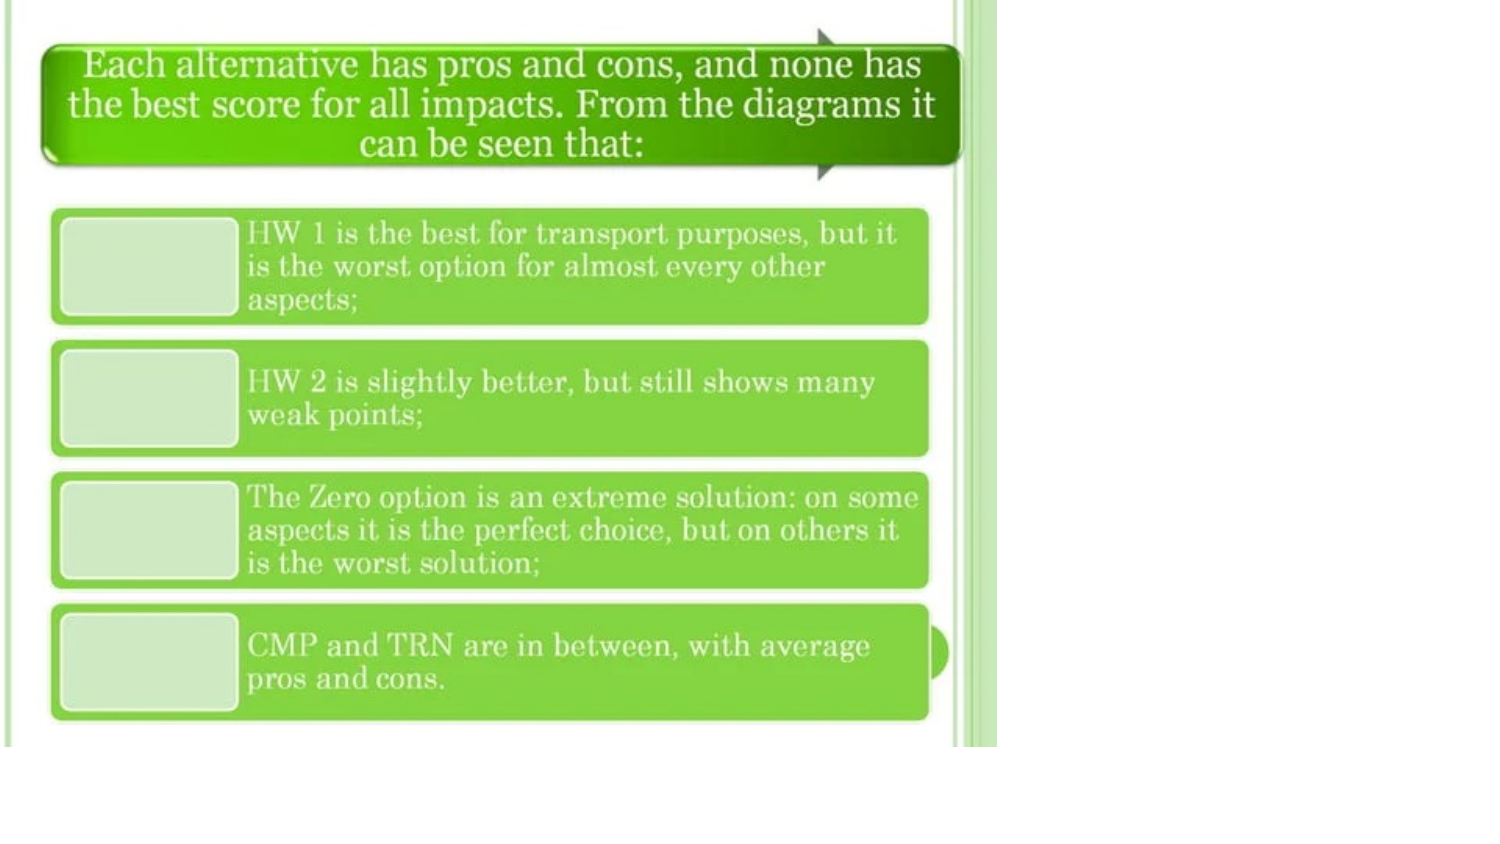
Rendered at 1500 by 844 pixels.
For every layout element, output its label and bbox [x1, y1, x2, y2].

picture [0, 0, 997, 748]
